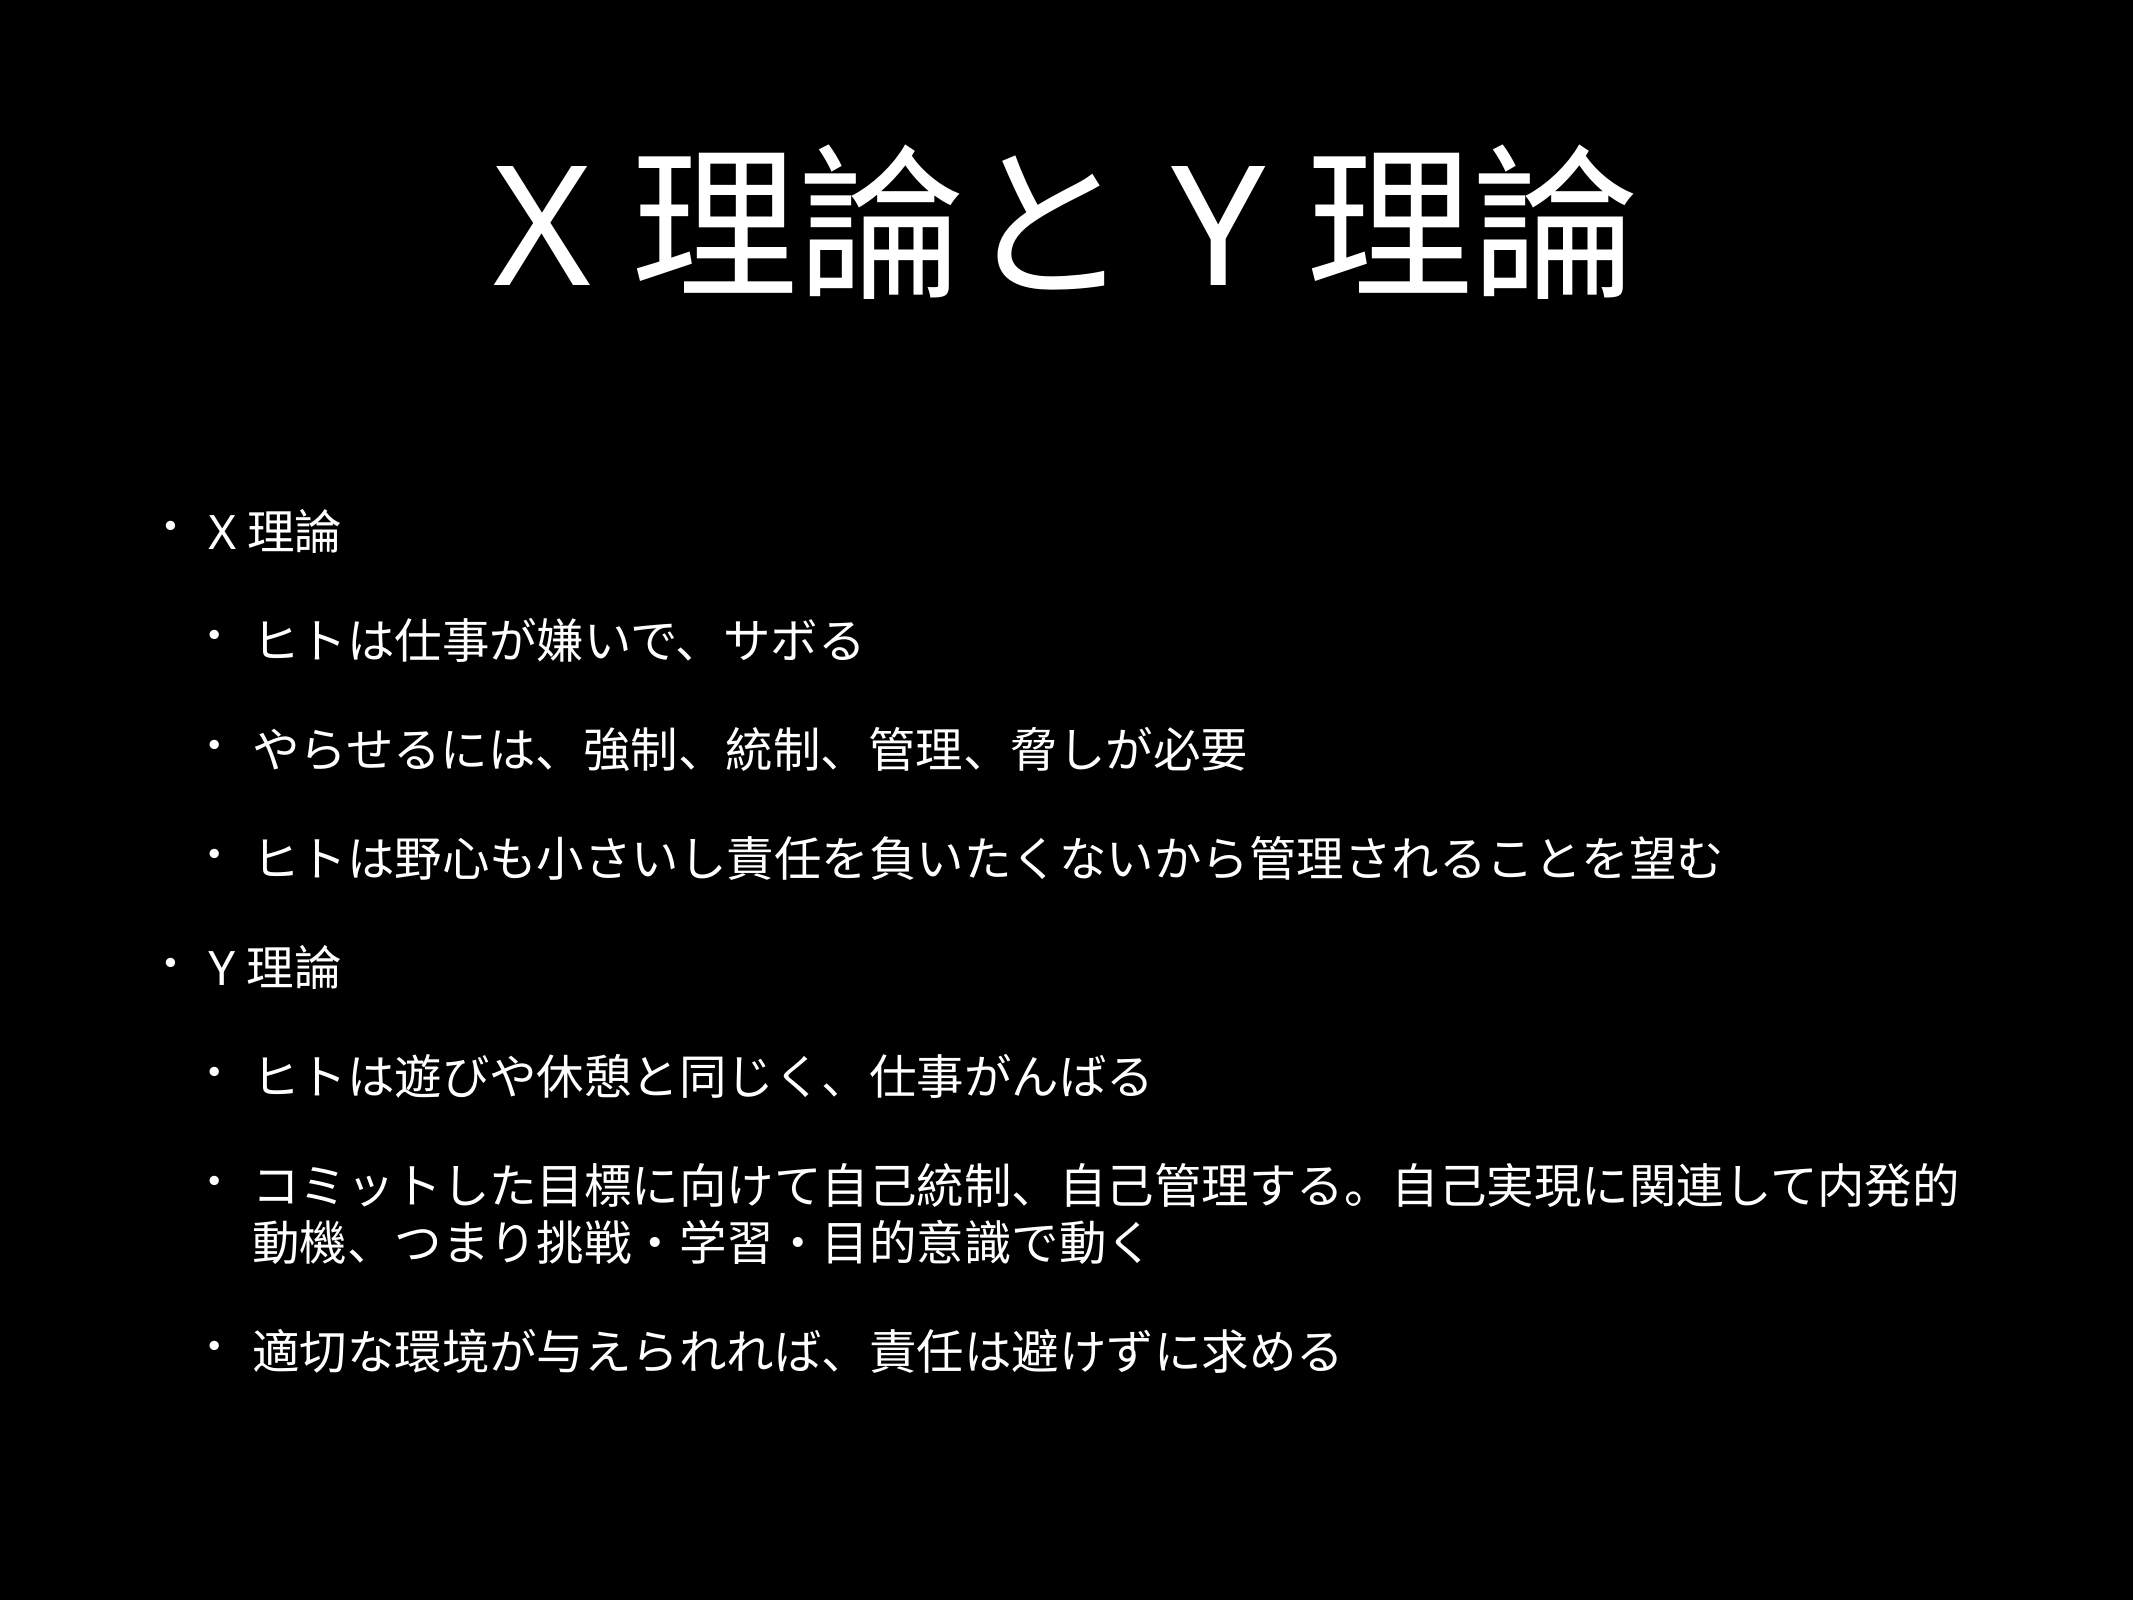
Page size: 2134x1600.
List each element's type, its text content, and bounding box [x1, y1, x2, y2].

list X理論 ヒトは仕事が嫌いで、サボる やらせるには、強制、統制、管理、脅しが必要 ヒトは野心も小さいし責任を負いたくないから管理されることを望む Y理論 ヒトは遊びや休憩と同じく、仕事がんばる コミットした目標に向けて自己統制、自己管理する。自己実現に関連して内発的動機、つまり挑戦・学習・目的意識で動く 適切な環境が与えられれば、責任は避けずに求める [155, 424, 1978, 1457]
title X理論とY理論 [155, 41, 1978, 397]
